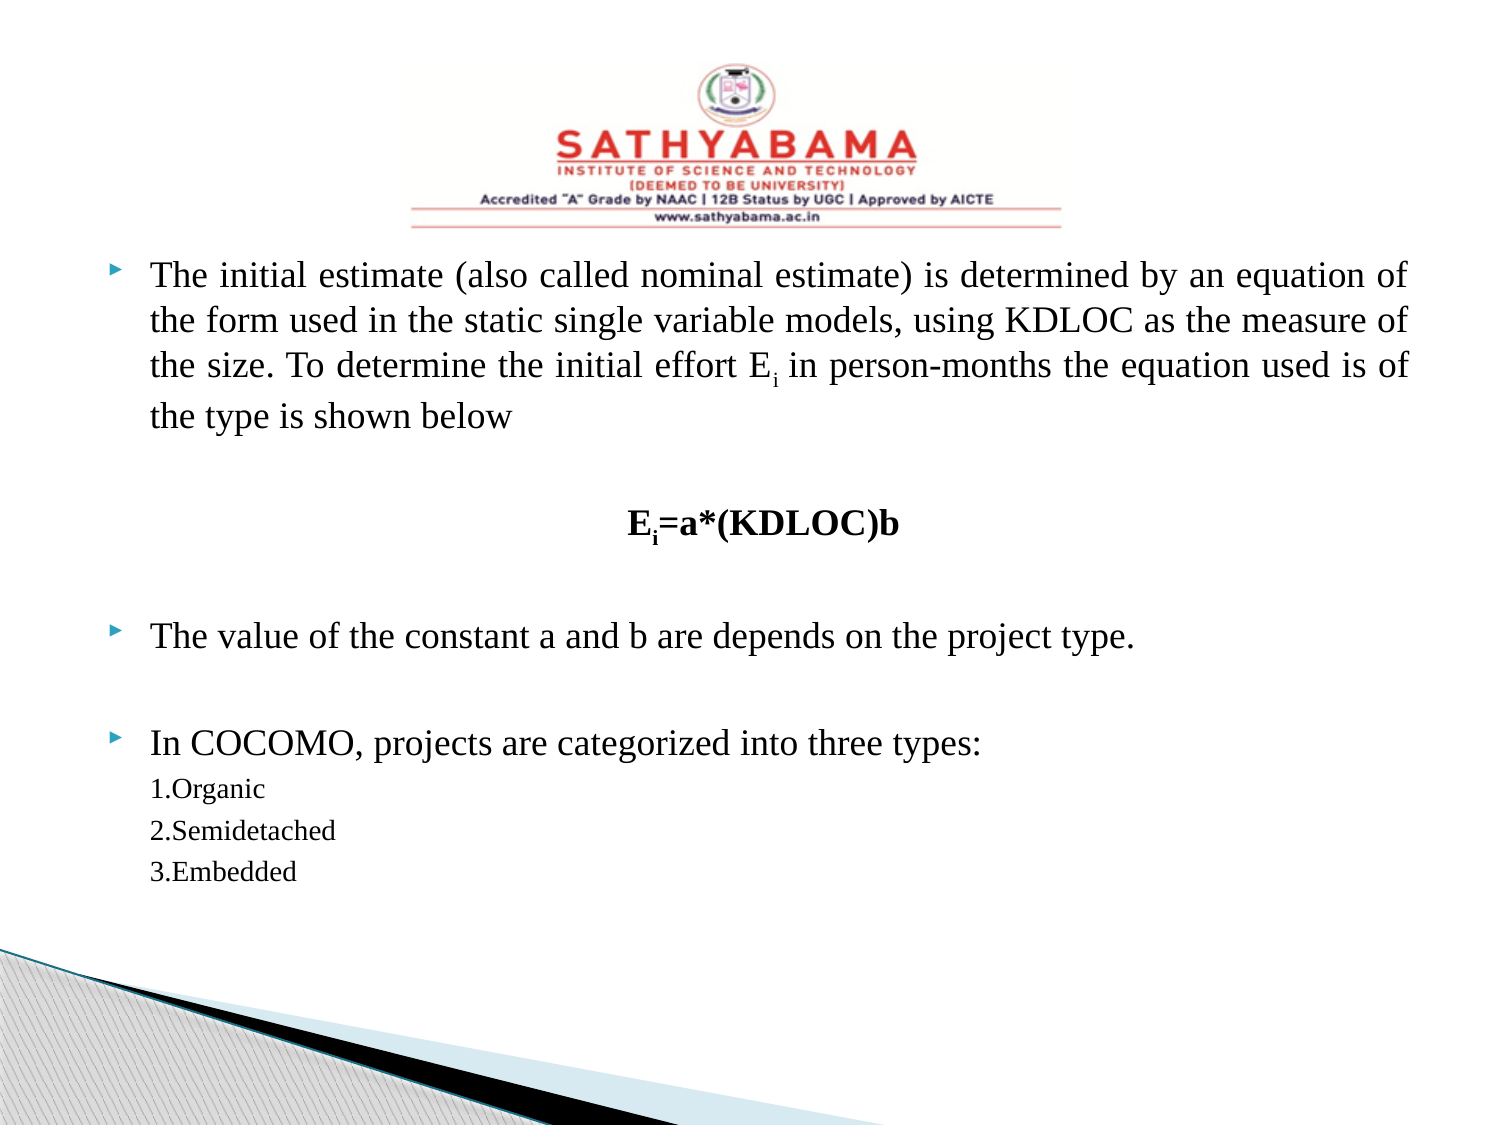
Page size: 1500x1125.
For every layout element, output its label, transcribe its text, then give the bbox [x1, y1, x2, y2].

picture [330, 62, 1170, 243]
list The initial estimate (also called nominal estimate) is determined by an equation of the form used in the static single variable models, using KDLOC as the measure of the size. To determine the initial effort Ei in person-months the equation used is of the type is shown below Ei=a*(KDLOC)b The value of the constant a and b are depends on the project type. In COCOMO, projects are categorized into three types: 1.Organic 2.Semidetached 3.Embedded [75, 243, 1425, 986]
